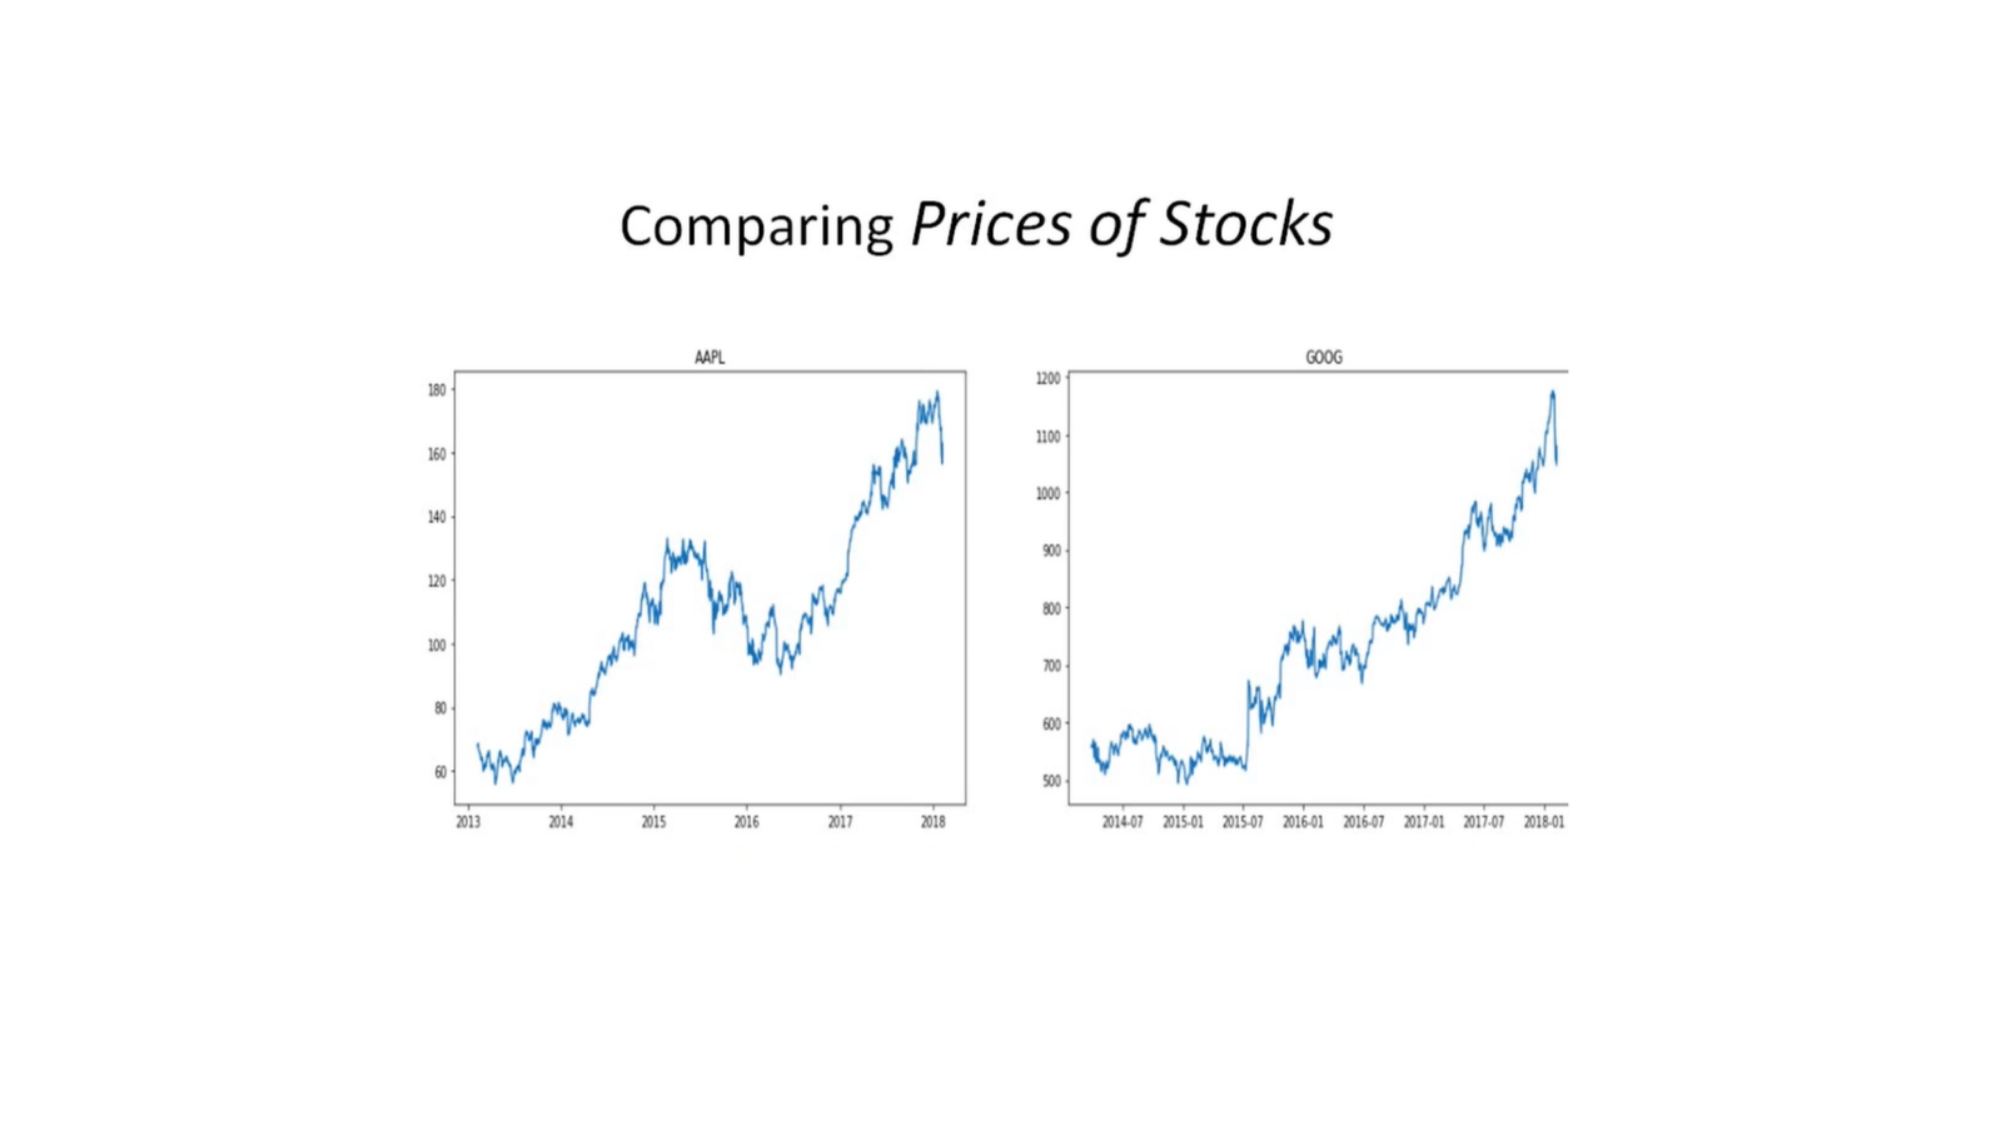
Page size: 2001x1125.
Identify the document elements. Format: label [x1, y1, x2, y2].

picture [298, 154, 1702, 970]
